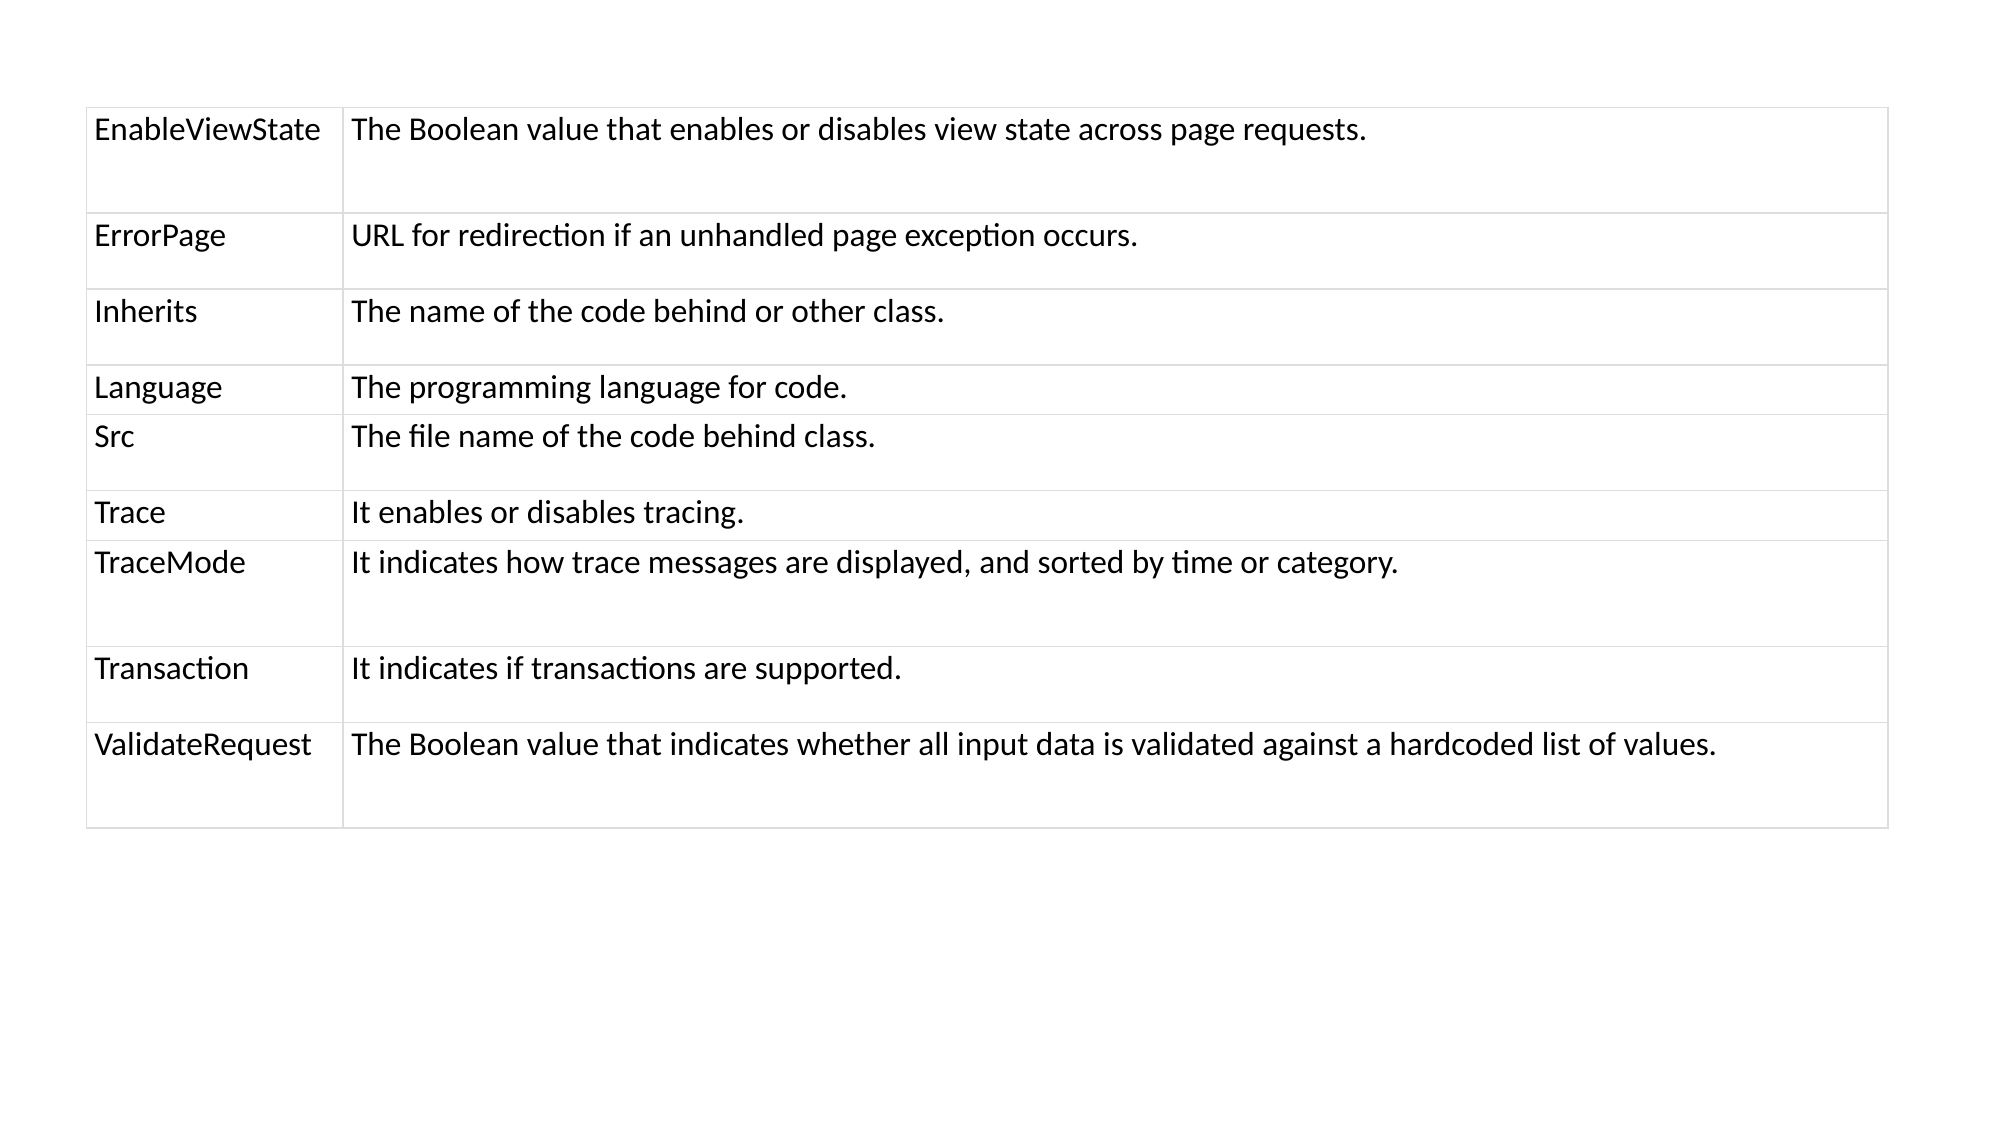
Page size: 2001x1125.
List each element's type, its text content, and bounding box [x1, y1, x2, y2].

table_cell The Boolean value that indicates whether all input data is validated against a hardcoded list of values. [344, 723, 1887, 827]
table_cell It enables or disables tracing. [344, 491, 1887, 540]
table_cell Src [87, 415, 342, 490]
table_cell ValidateRequest [87, 723, 342, 827]
table_cell Trace [87, 491, 342, 540]
table_cell Transaction [87, 647, 342, 722]
table_header EnableViewState [87, 108, 342, 212]
table_cell The file name of the code behind class. [344, 415, 1887, 490]
table_cell URL for redirection if an unhandled page exception occurs. [344, 214, 1887, 288]
table_cell Language [87, 366, 342, 414]
table_cell TraceMode [87, 541, 342, 646]
table_header The Boolean value that enables or disables view state across page requests. [344, 108, 1887, 212]
table_cell ErrorPage [87, 214, 342, 288]
table_cell It indicates if transactions are supported. [344, 647, 1887, 722]
table_cell The programming language for code. [344, 366, 1887, 414]
table_cell The name of the code behind or other class. [344, 290, 1887, 364]
table_cell It indicates how trace messages are displayed, and sorted by time or category. [344, 541, 1887, 646]
table_cell Inherits [87, 290, 342, 364]
